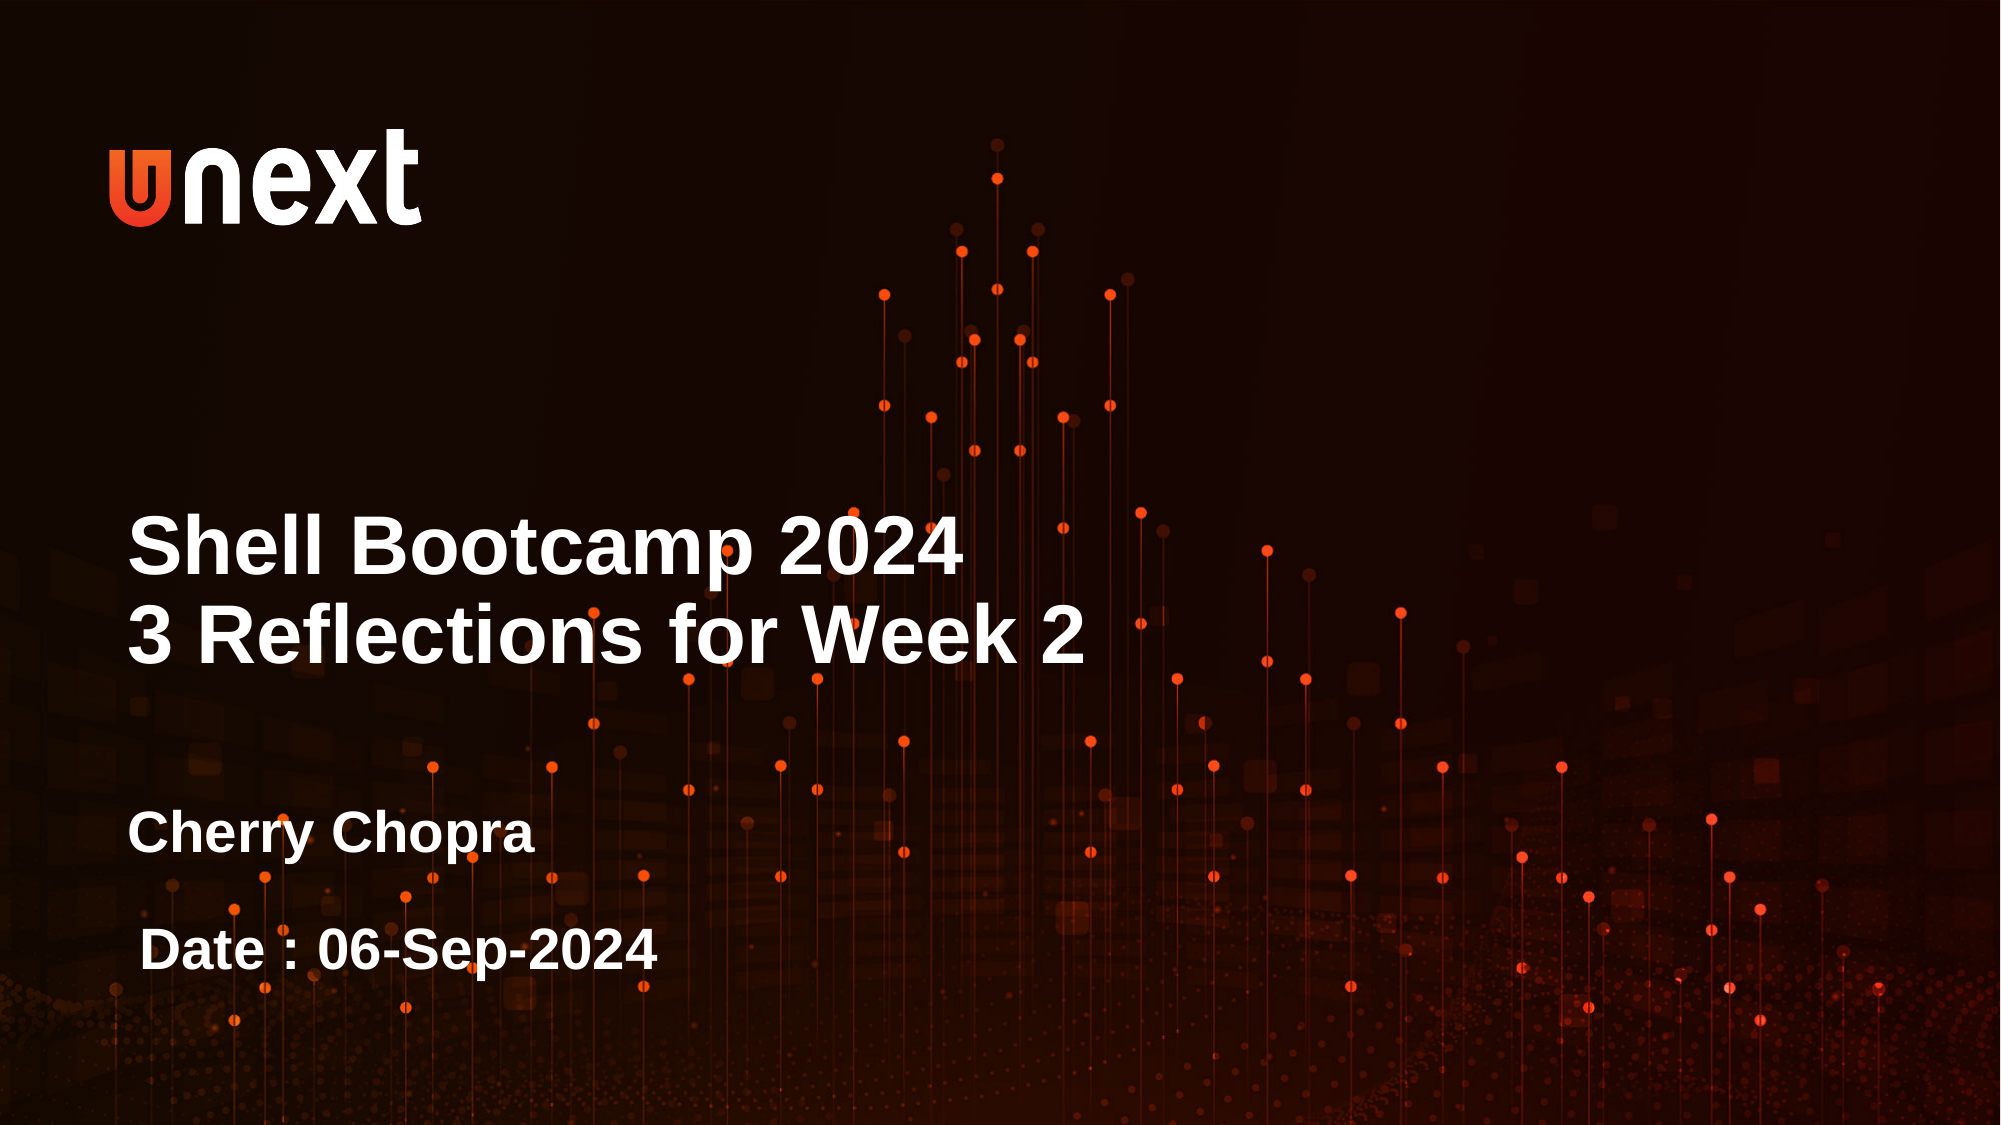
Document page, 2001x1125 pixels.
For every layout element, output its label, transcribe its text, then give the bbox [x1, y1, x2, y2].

text_box Date : 06-Sep-2024 [124, 903, 1350, 989]
picture [0, 0, 2001, 1125]
list Shell Bootcamp 2024 3 Reflections for Week 2 [112, 36, 1839, 690]
text_box Cherry Chopra [112, 786, 1474, 872]
